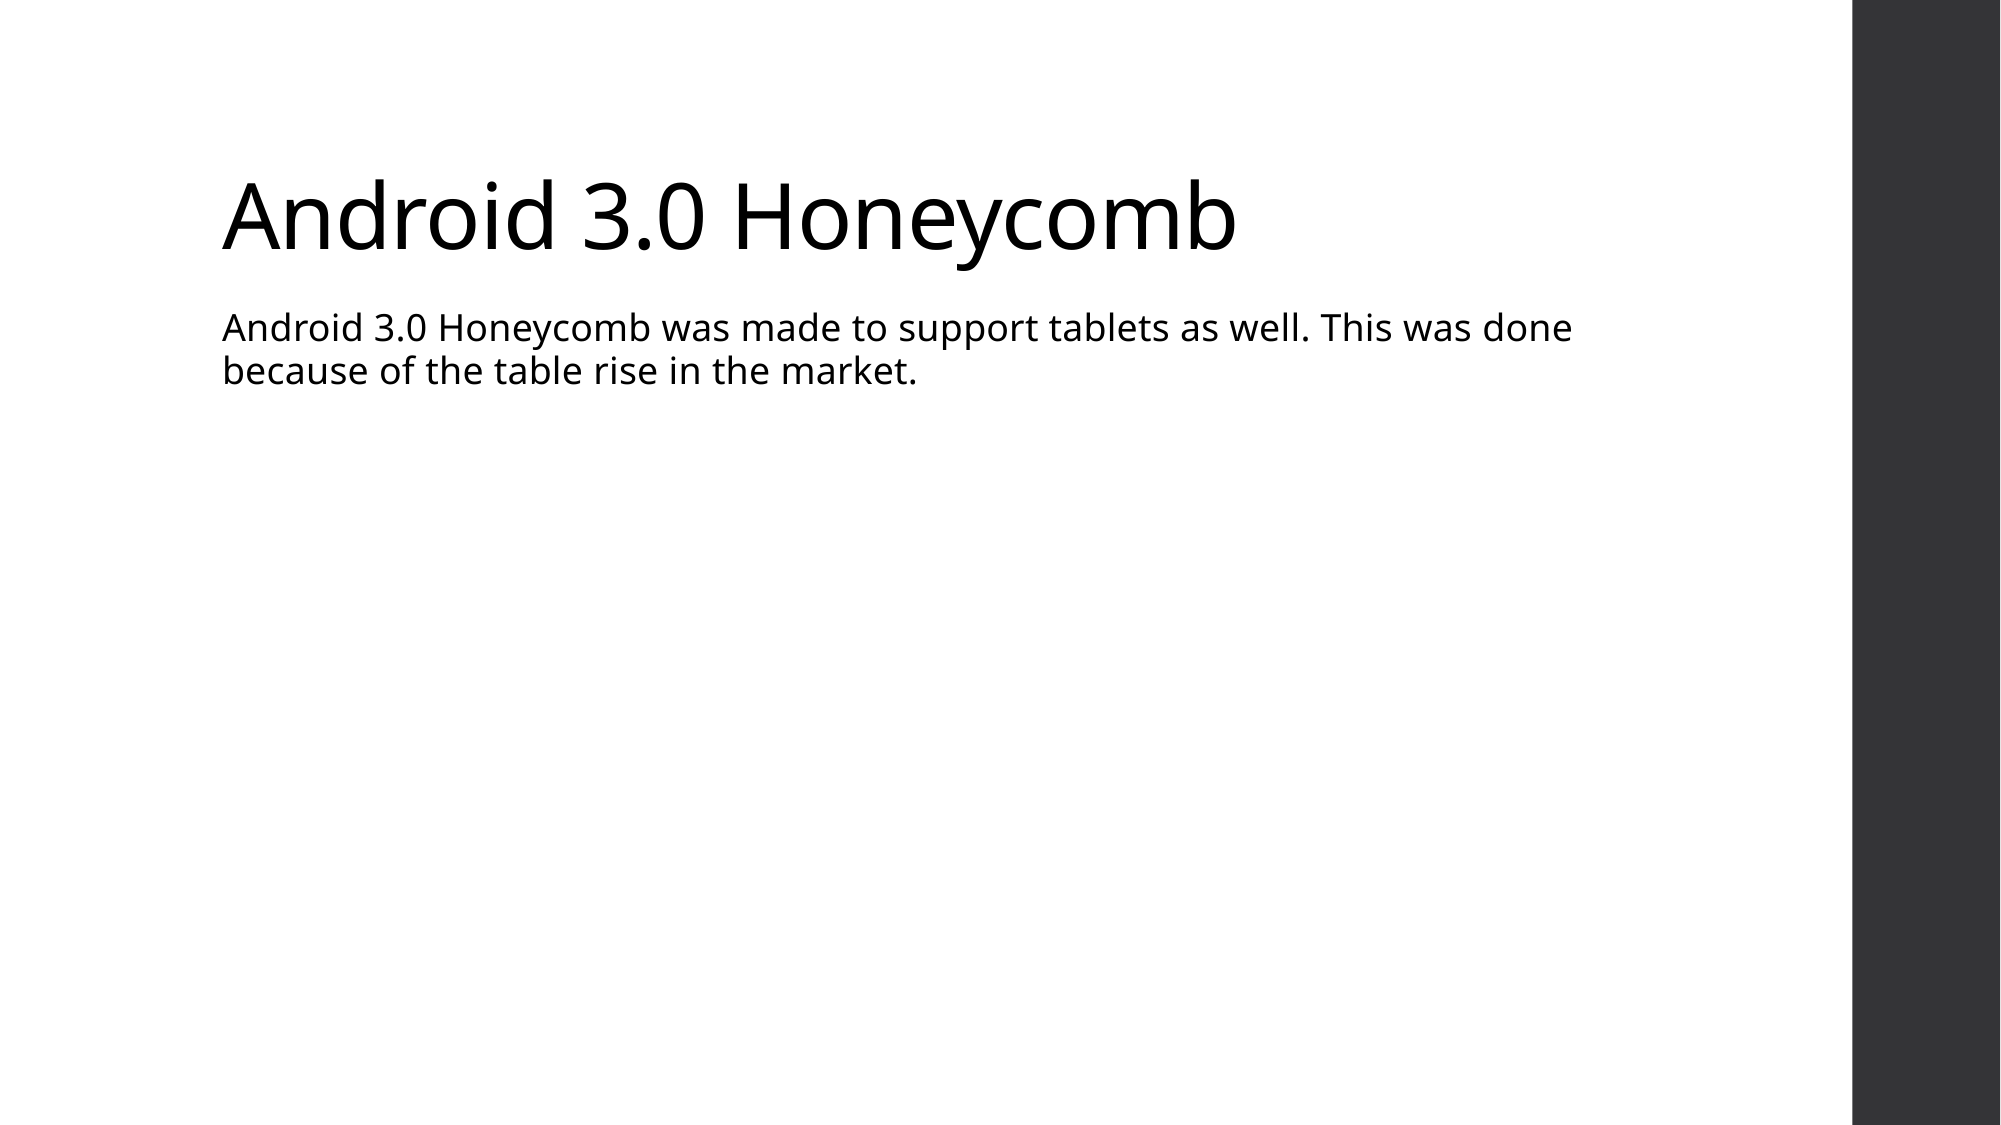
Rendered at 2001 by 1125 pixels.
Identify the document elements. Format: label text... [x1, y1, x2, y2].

title Android 3.0 Honeycomb [206, 60, 1797, 278]
list Android 3.0 Honeycomb was made to support tablets as well. This was done because of the table rise in the market. [206, 299, 1617, 1014]
